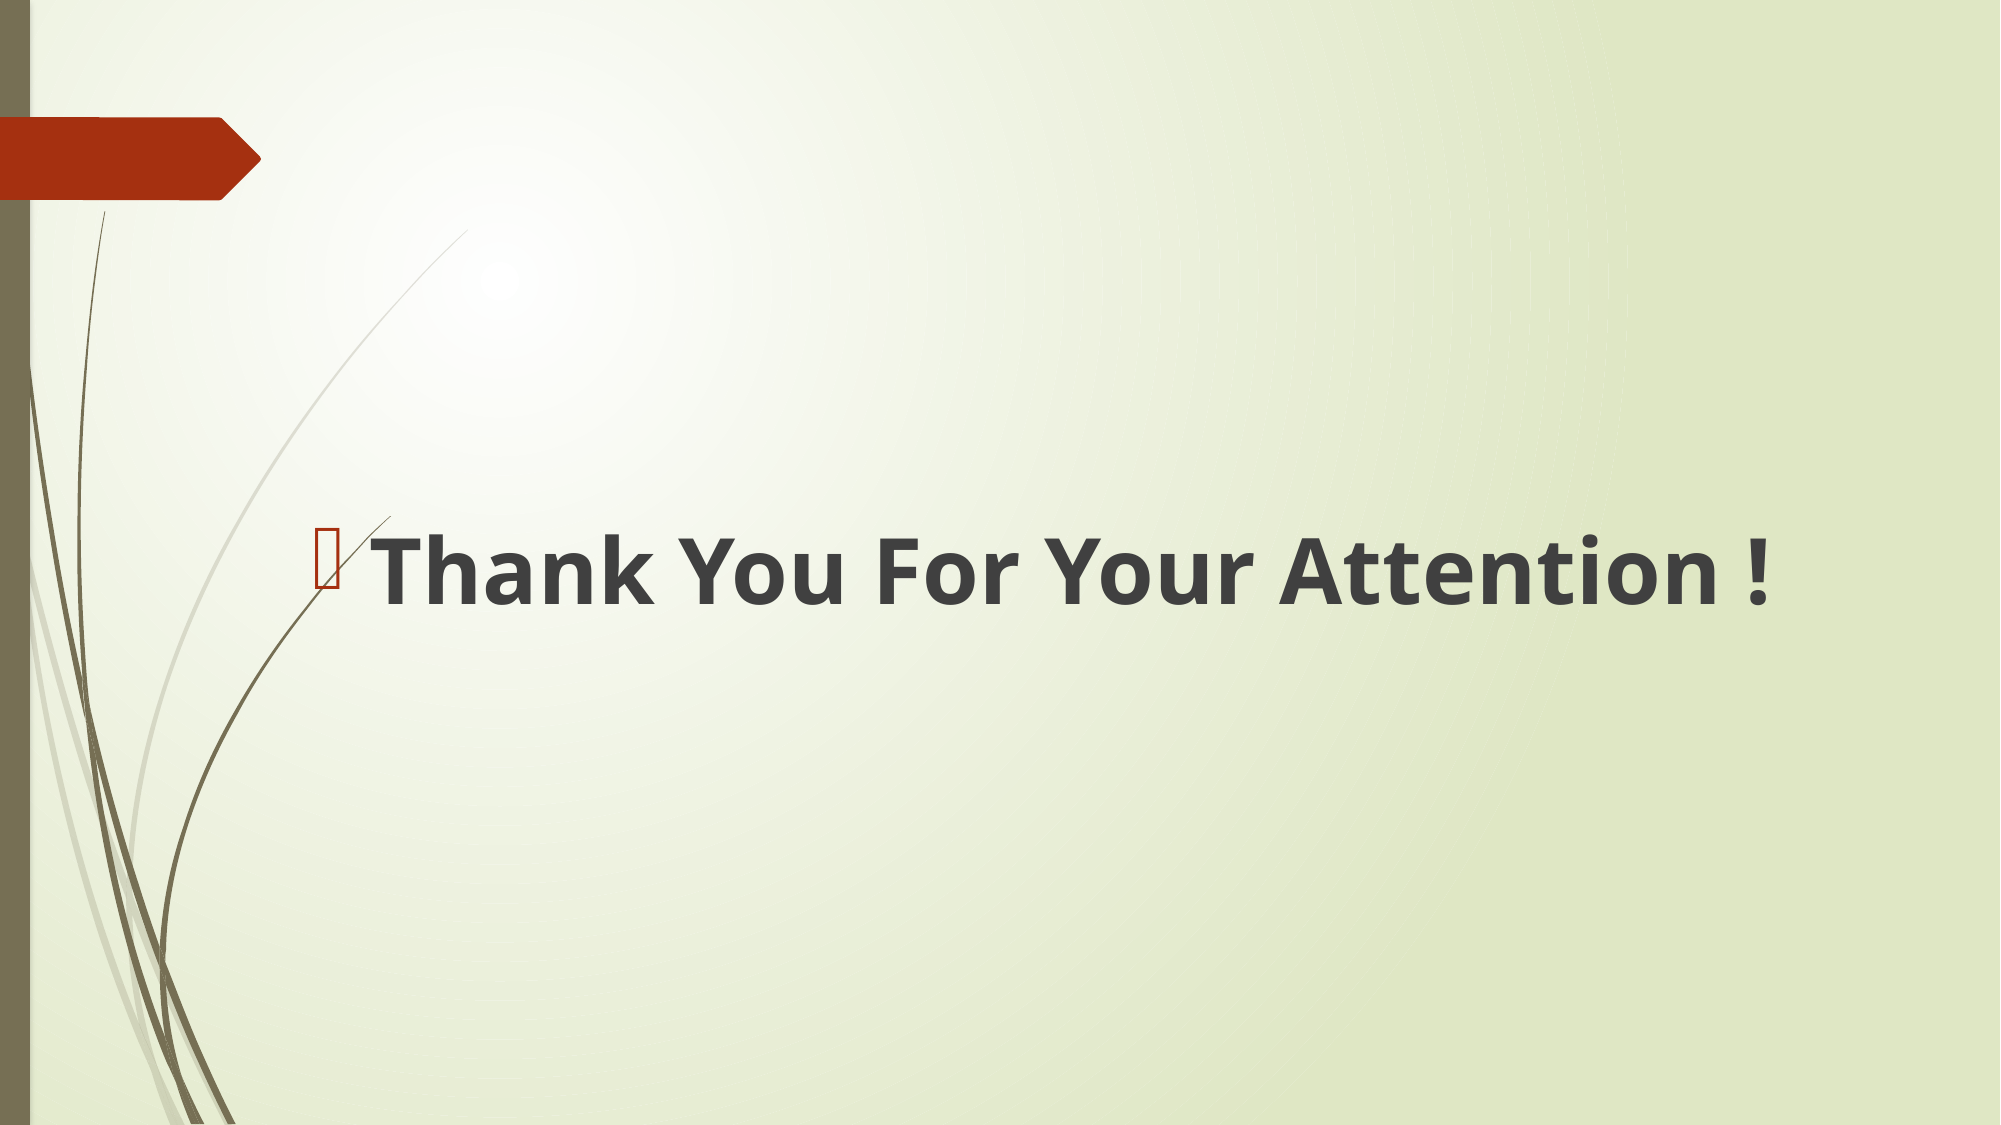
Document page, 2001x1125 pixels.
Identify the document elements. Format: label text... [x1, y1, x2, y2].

list Thank You For Your Attention ! [297, 505, 1974, 1125]
